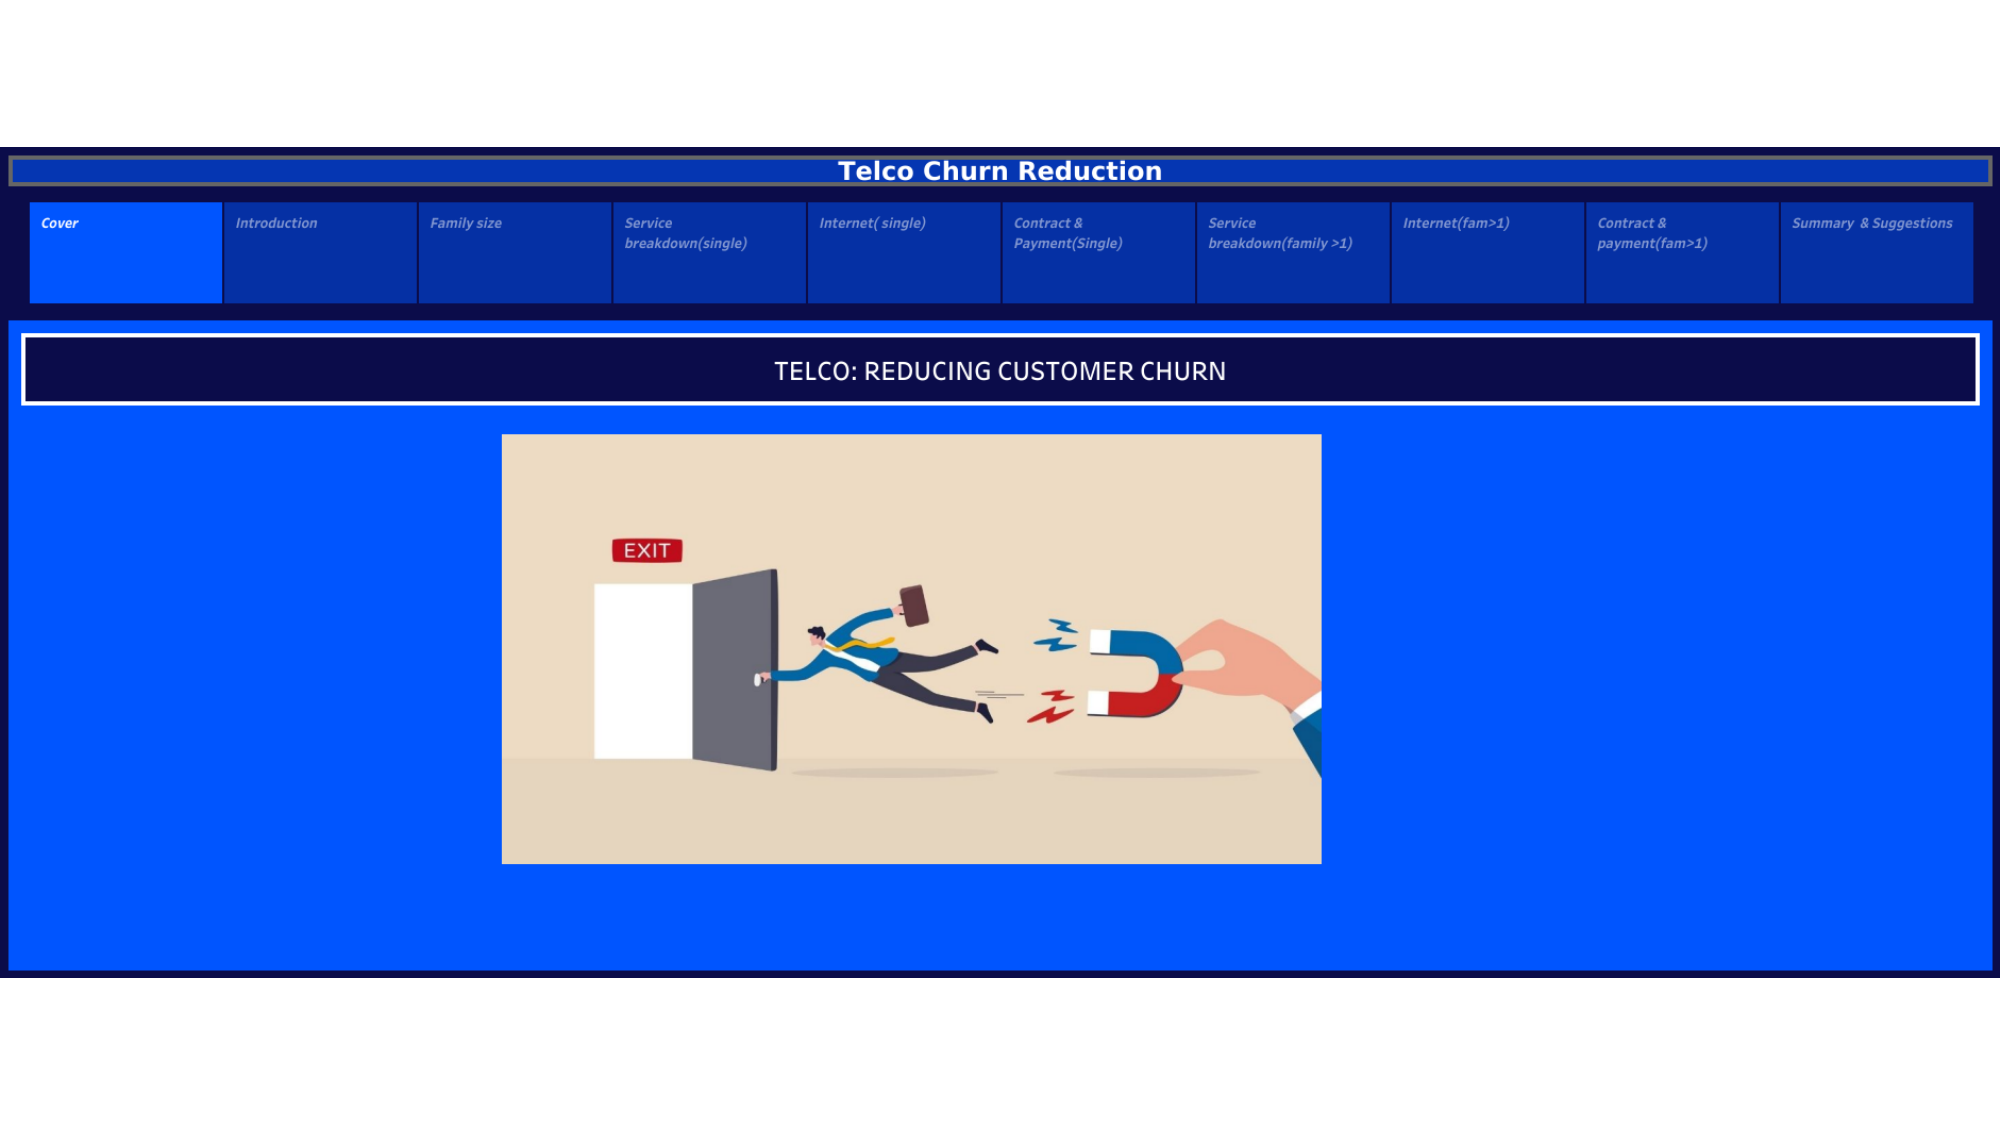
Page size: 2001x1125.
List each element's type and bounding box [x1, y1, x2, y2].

picture [0, 147, 2000, 978]
